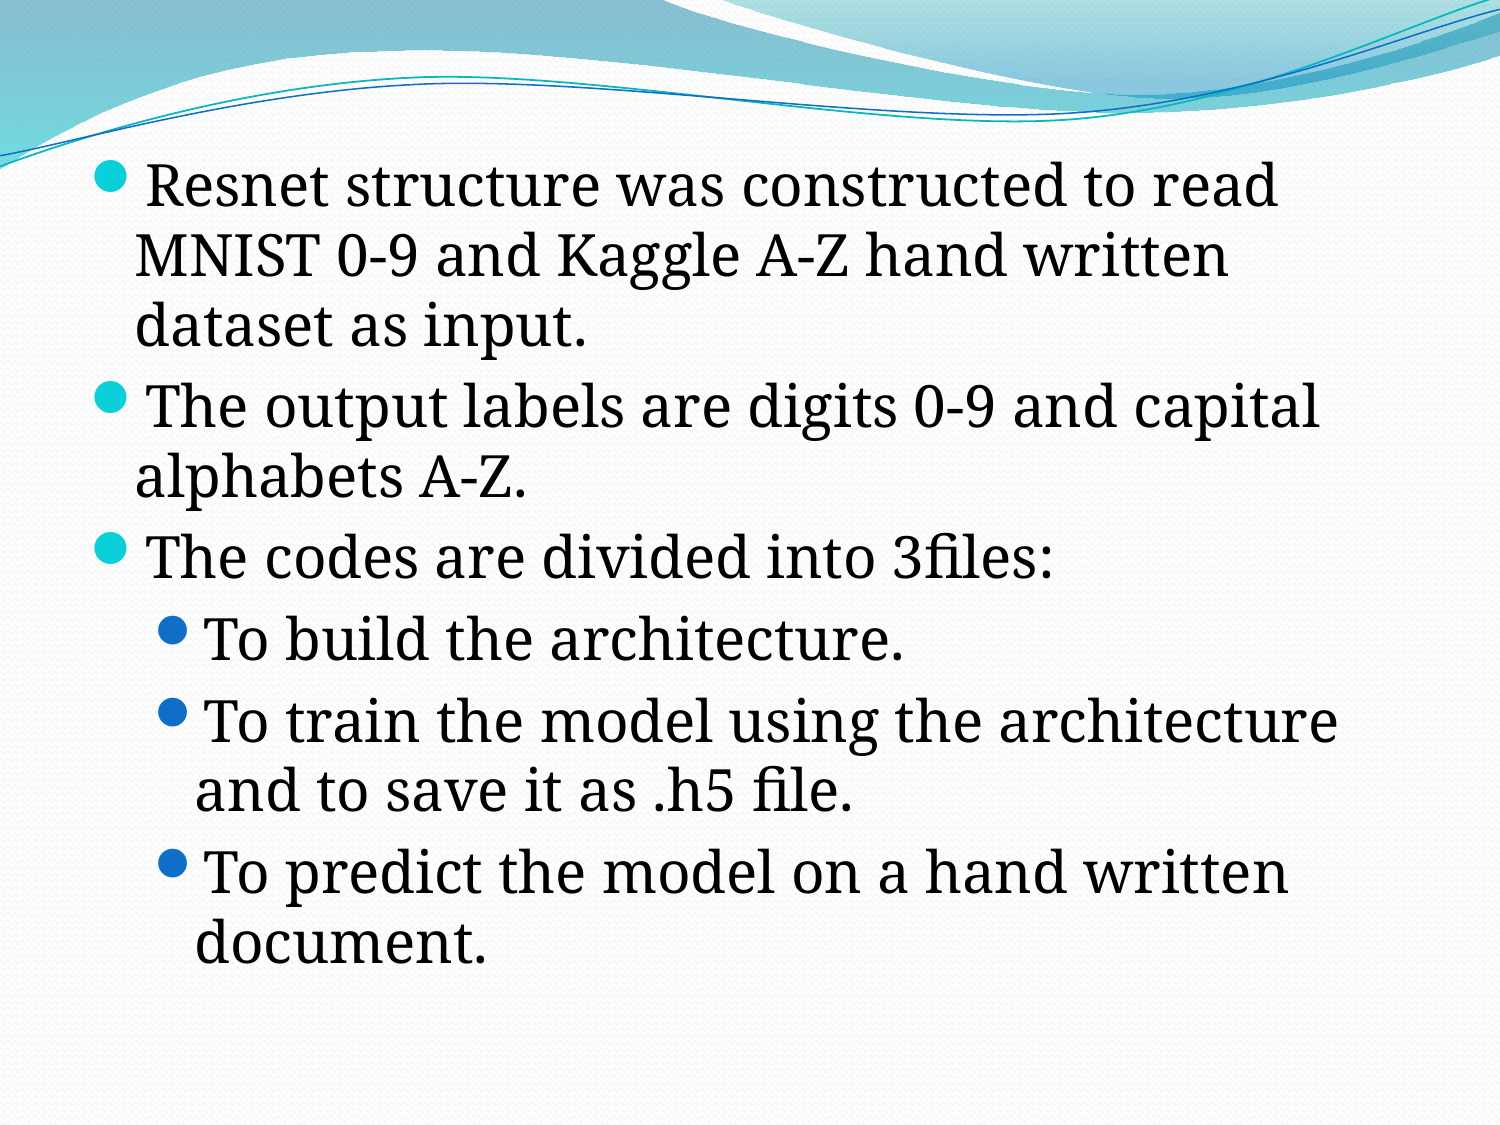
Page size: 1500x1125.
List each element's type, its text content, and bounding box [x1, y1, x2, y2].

list Resnet structure was constructed to read MNIST 0-9 and Kaggle A-Z hand written dataset as input. The output labels are digits 0-9 and capital alphabets A-Z. The codes are divided into 3files: To build the architecture. To train the model using the architecture and to save it as .h5 file. To predict the model on a hand written document. [75, 140, 1425, 1038]
